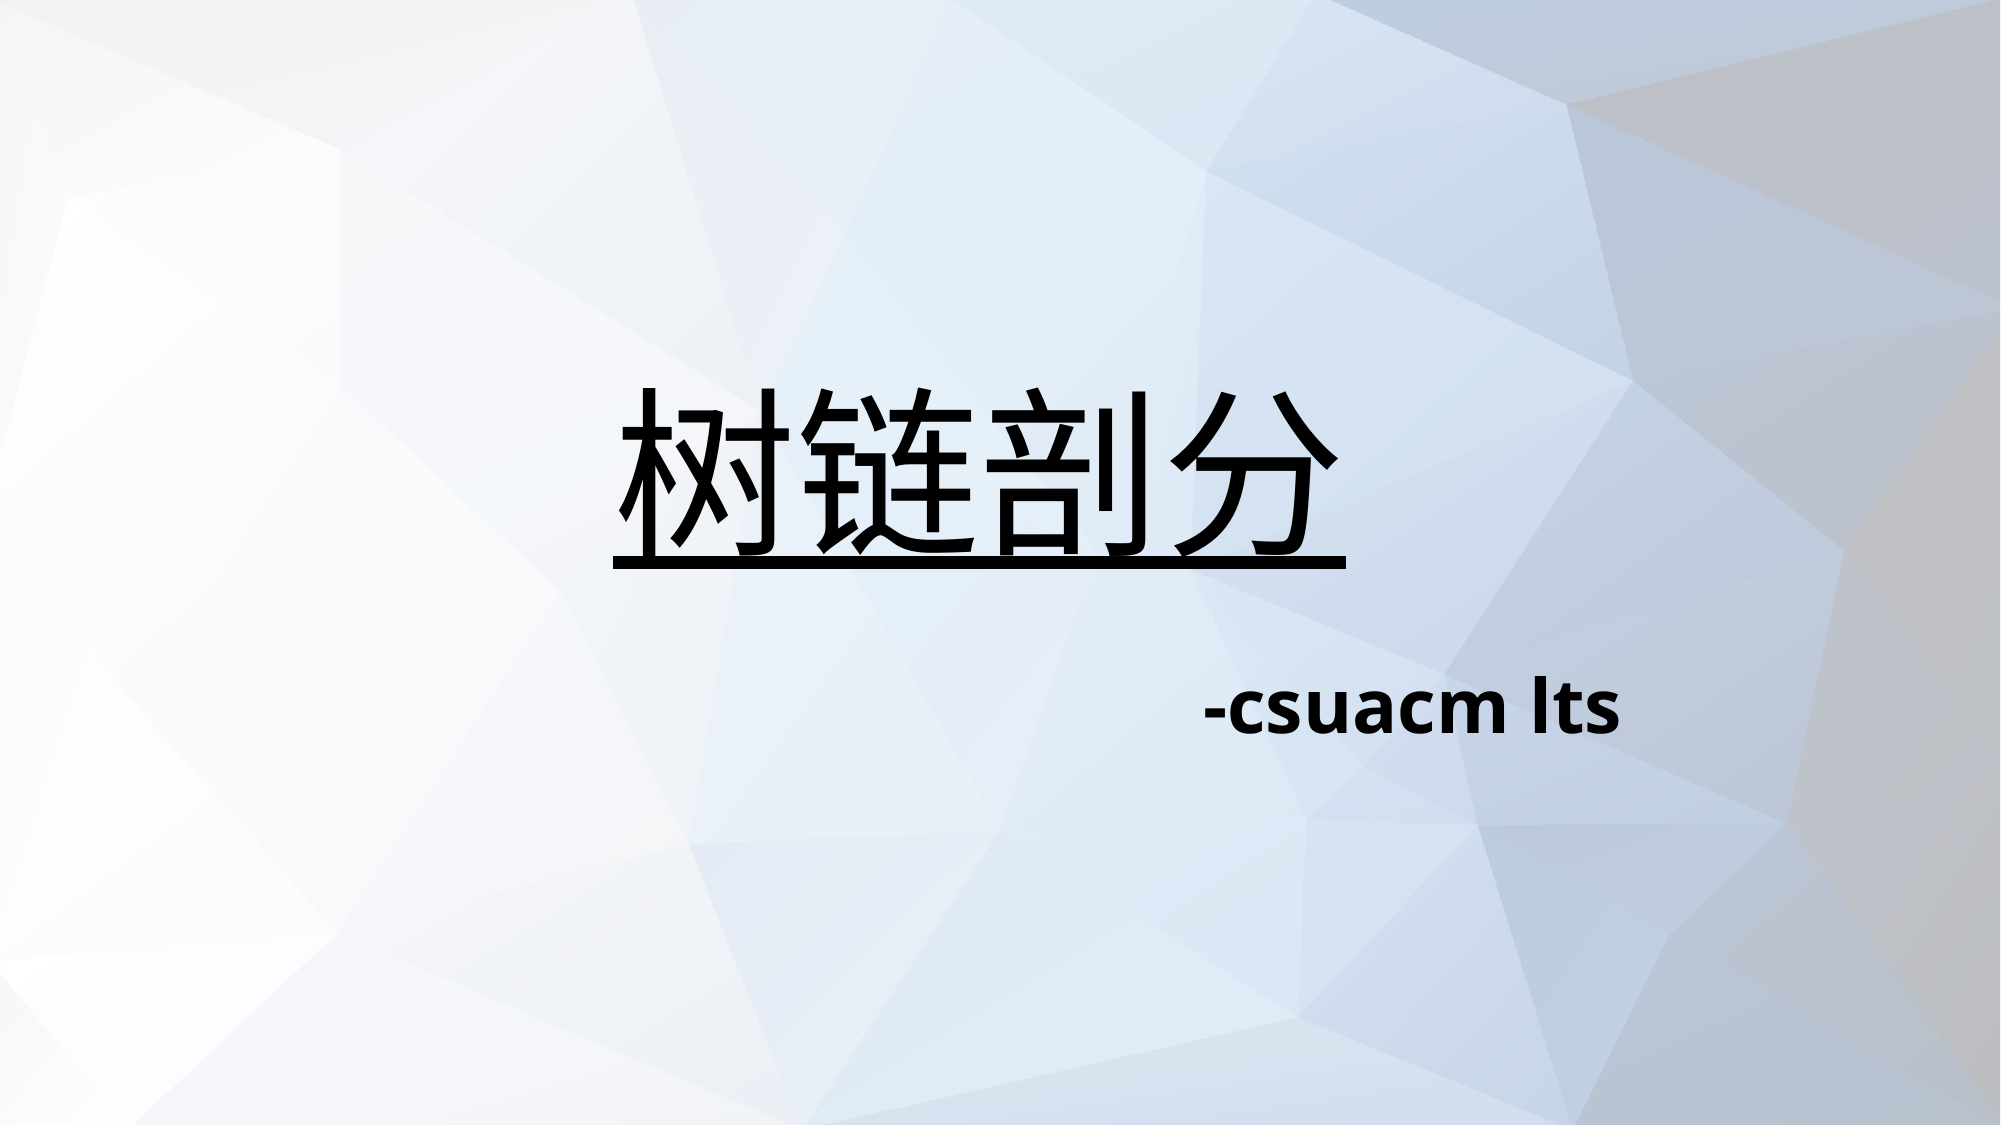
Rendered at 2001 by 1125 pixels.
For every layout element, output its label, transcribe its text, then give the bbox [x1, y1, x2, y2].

text_box -csuacm lts [1188, 650, 1684, 756]
picture [0, 0, 2001, 1125]
title 树链剖分 [229, 198, 1730, 590]
